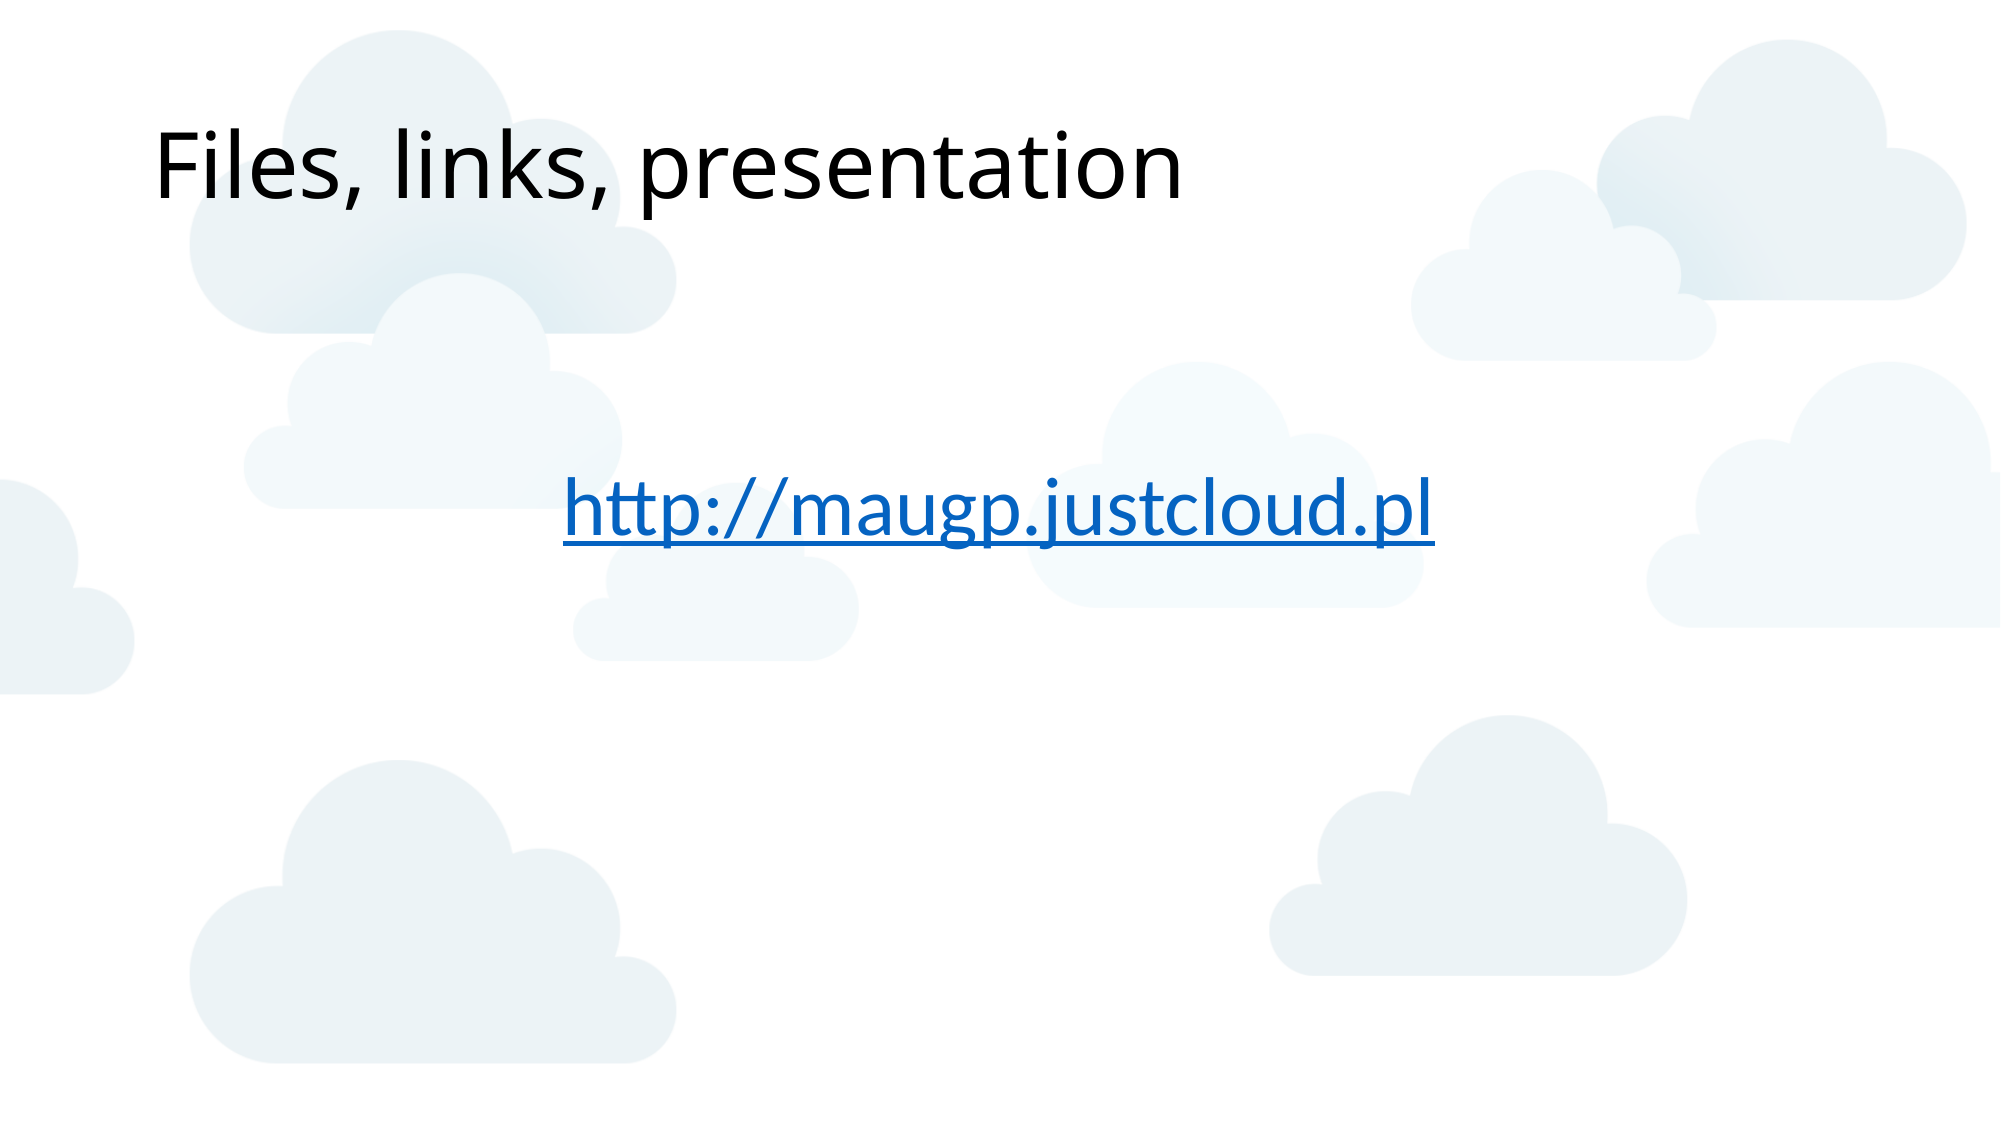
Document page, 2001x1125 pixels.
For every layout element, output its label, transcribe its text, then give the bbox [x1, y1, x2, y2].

list http://maugp.justcloud.pl [547, 456, 1453, 582]
picture [0, 0, 2001, 1125]
title Files, links, presentation [137, 59, 1863, 278]
